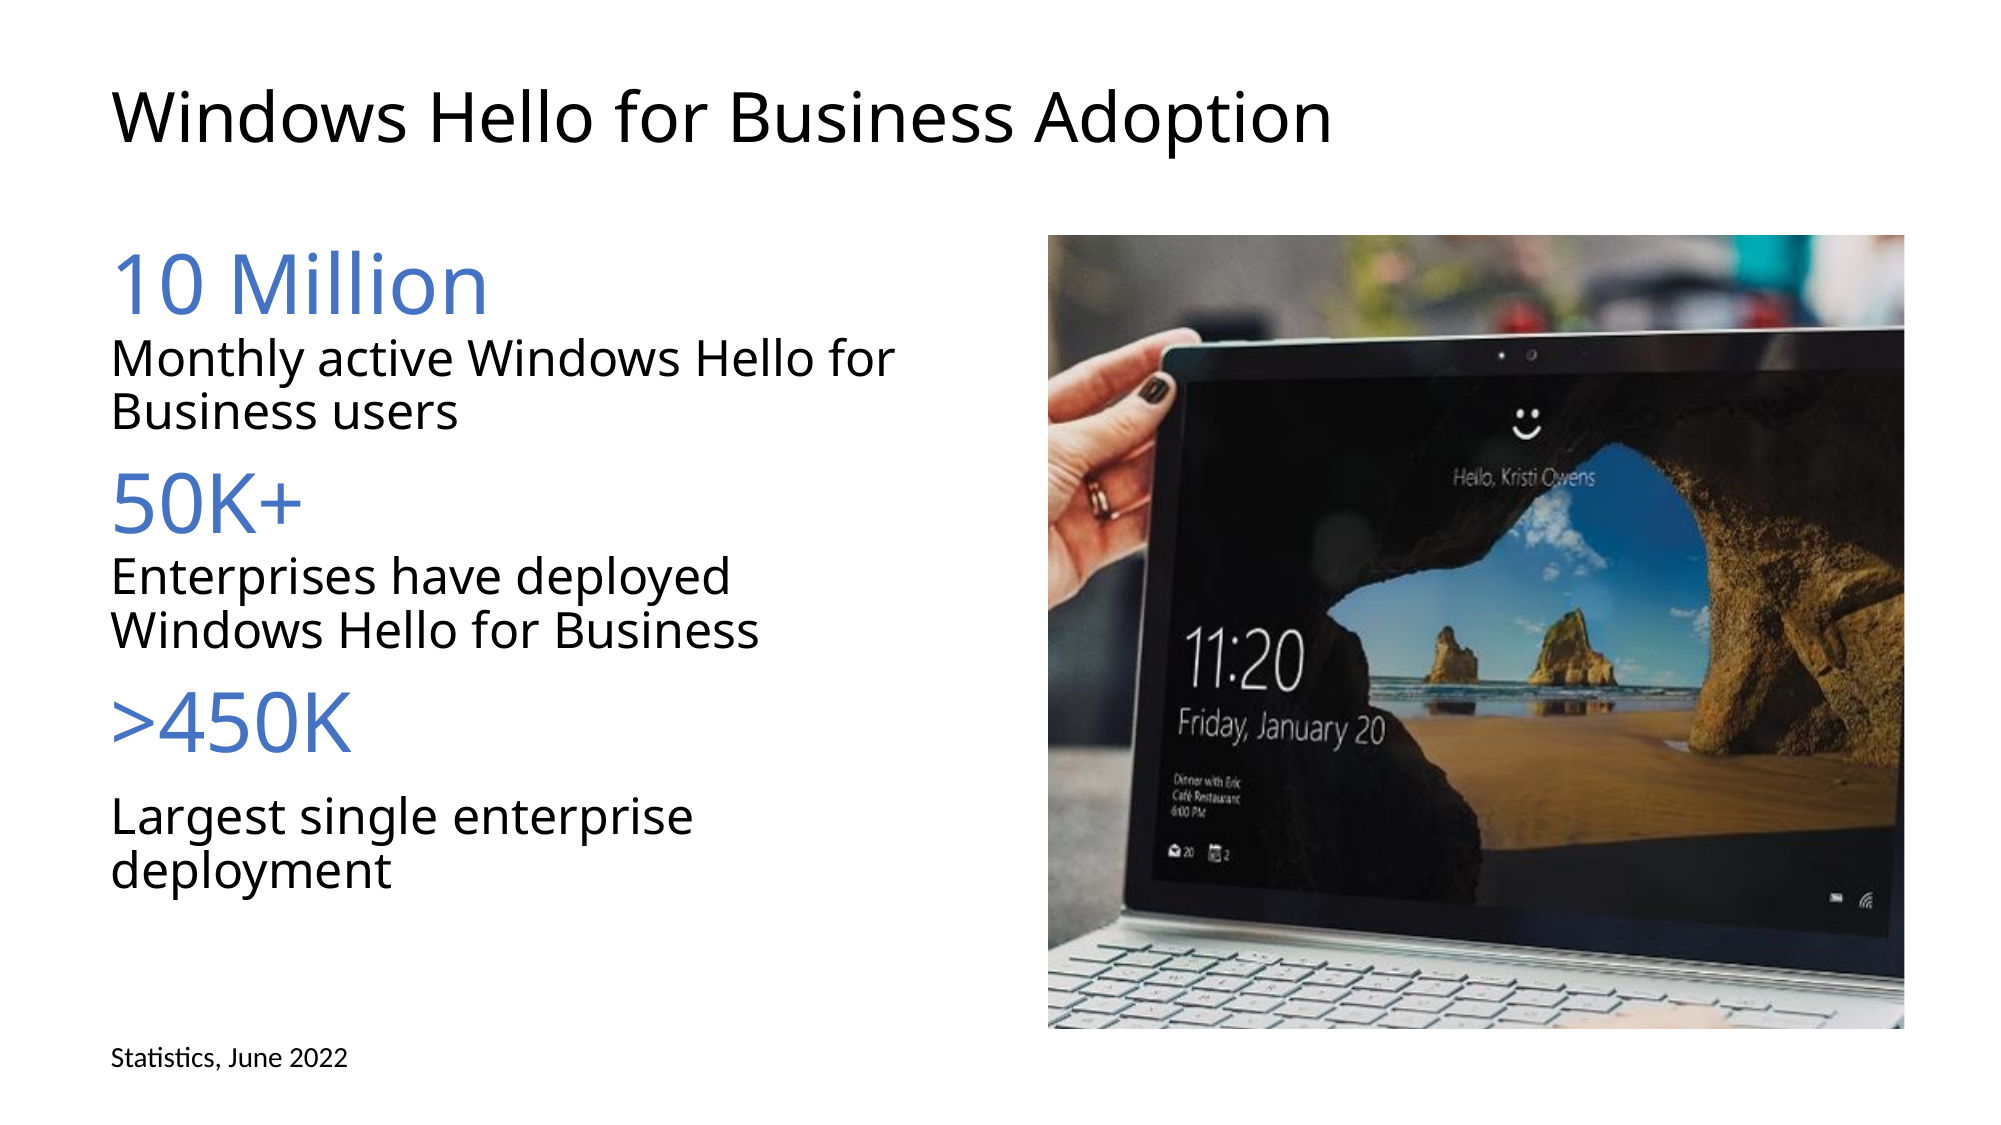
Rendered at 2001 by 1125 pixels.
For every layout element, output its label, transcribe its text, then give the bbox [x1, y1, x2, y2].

title Windows Hello for Business Adoption [96, 75, 1904, 166]
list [1048, 235, 1905, 1029]
list 10 Million Monthly active Windows Hello for Business users 50K+ Enterprises have deployed Windows Hello for Business >450K Largest single enterprise deployment Statistics, June 2022 [95, 235, 951, 1040]
